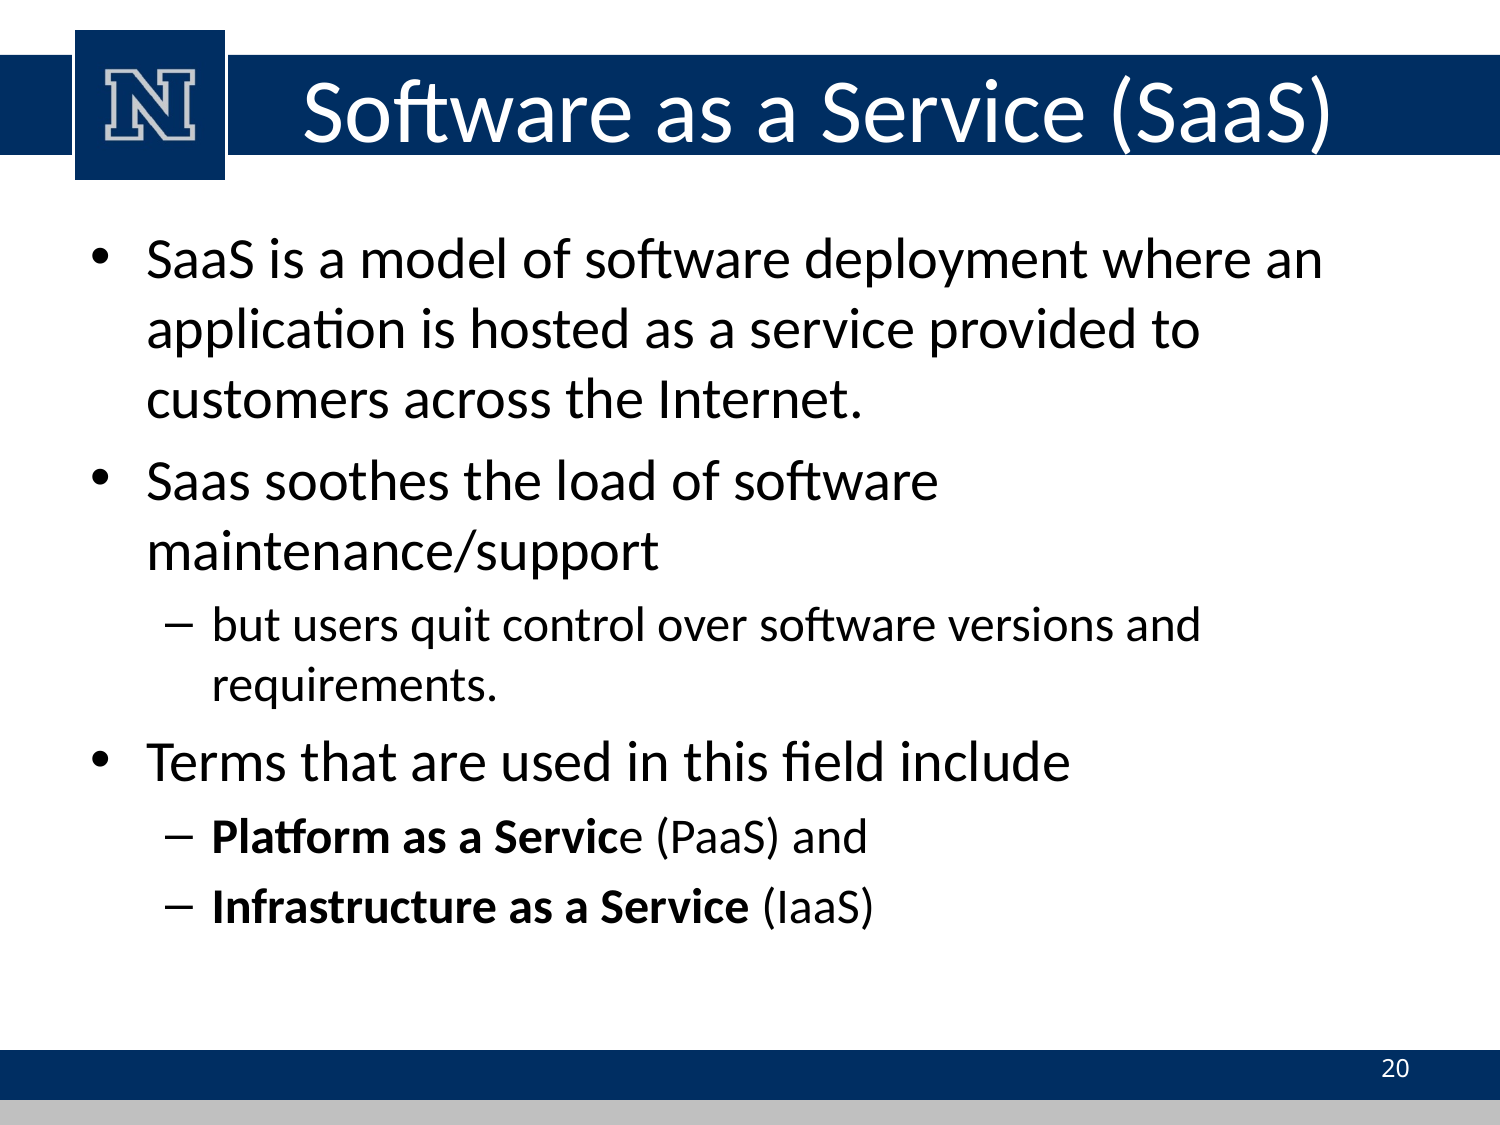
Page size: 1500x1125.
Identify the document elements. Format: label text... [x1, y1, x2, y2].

title Software as a Service (SaaS) [287, 12, 1475, 200]
text_box 20 [1074, 1040, 1425, 1100]
picture [75, 30, 225, 180]
list SaaS is a model of software deployment where an application is hosted as a service provided to customers across the Internet. Saas soothes the load of software maintenance/support but users quit control over software versions and requirements. Terms that are used in this field include Platform as a Service (PaaS) and Infrastructure as a Service (IaaS) [75, 212, 1425, 1005]
